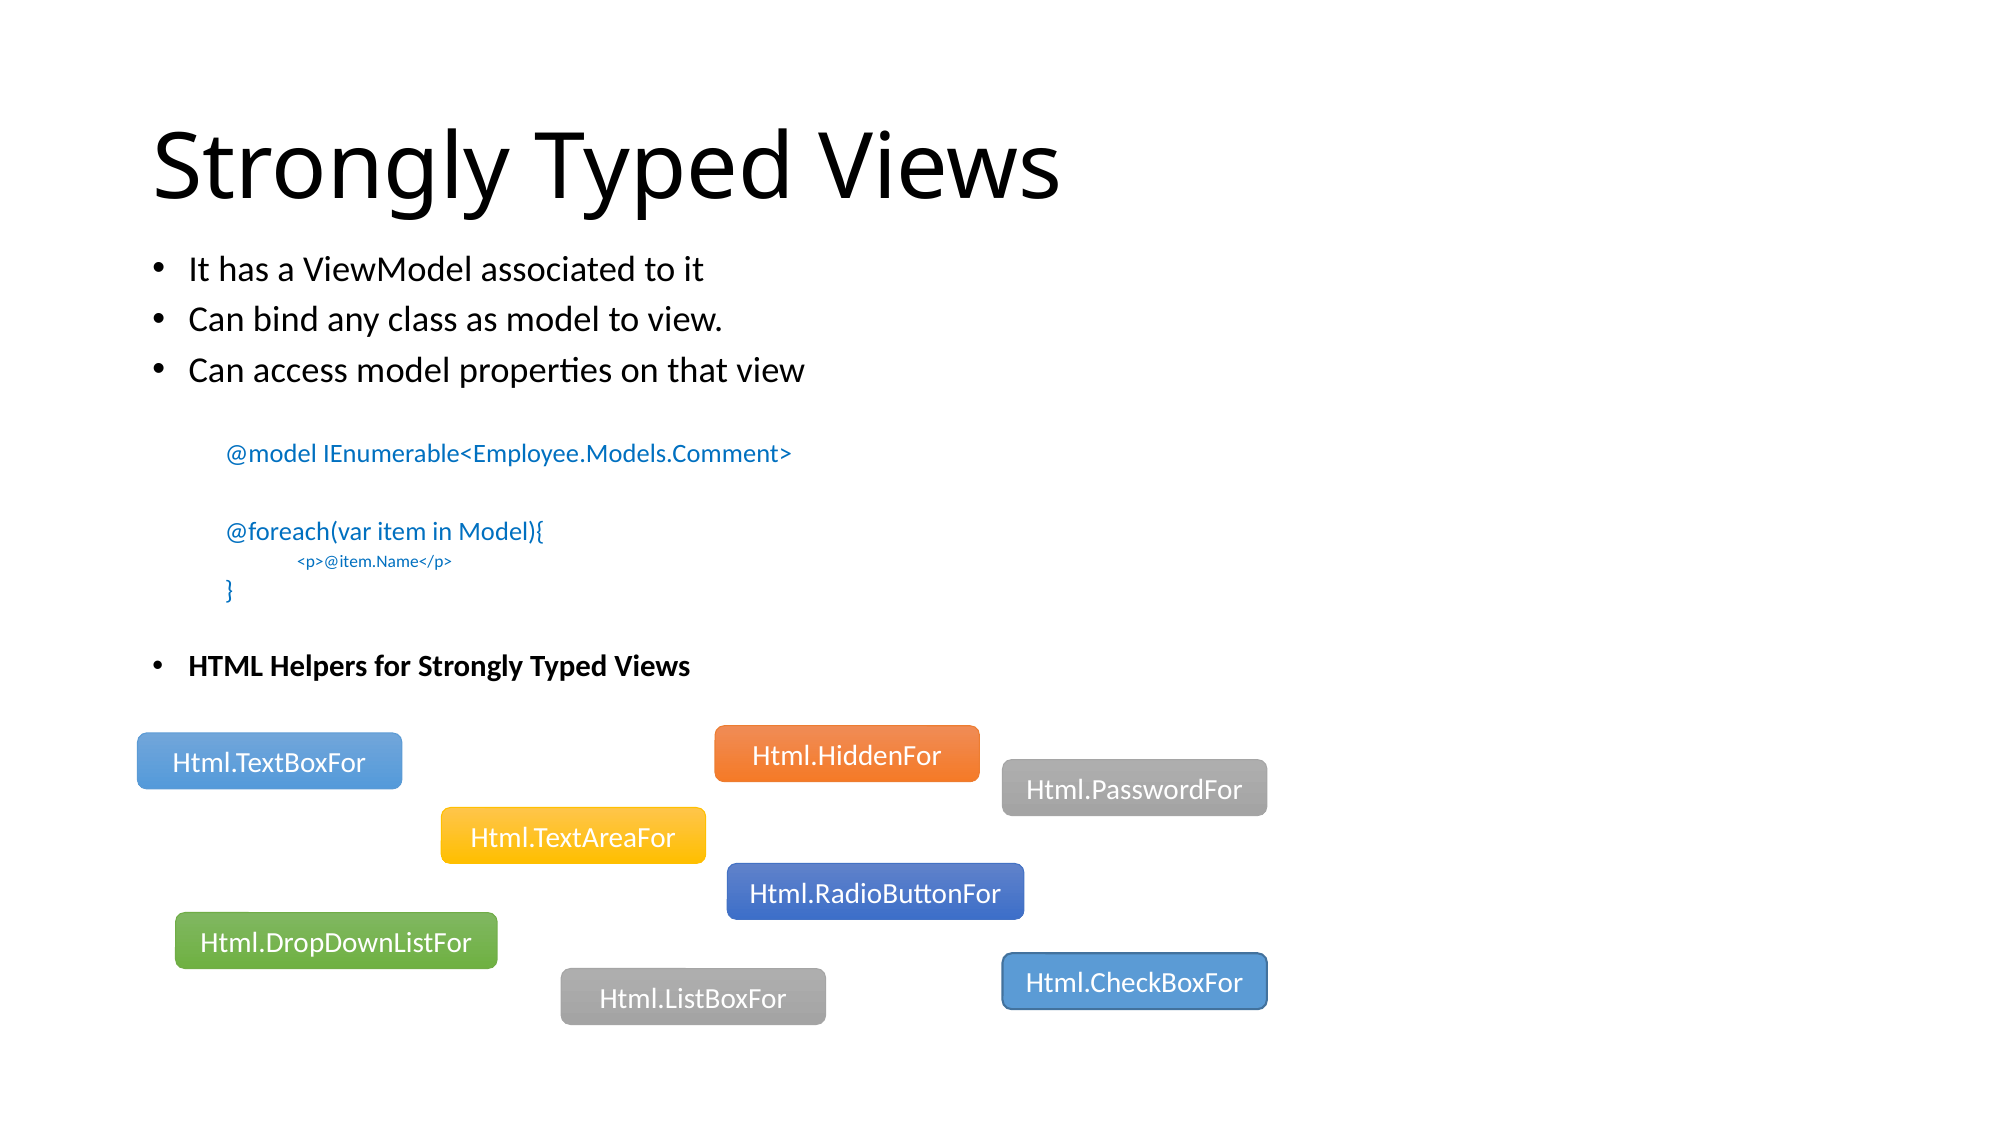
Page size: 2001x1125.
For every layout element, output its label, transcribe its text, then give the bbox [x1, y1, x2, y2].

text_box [137, 725, 1267, 1025]
list It has a ViewModel associated to it Can bind any class as model to view. Can access model properties on that view @model IEnumerable<Employee.Models.Comment> @foreach(var item in Model){ <p>@item.Name</p> } HTML Helpers for Strongly Typed Views [137, 242, 1863, 693]
title Strongly Typed Views [137, 59, 1863, 242]
